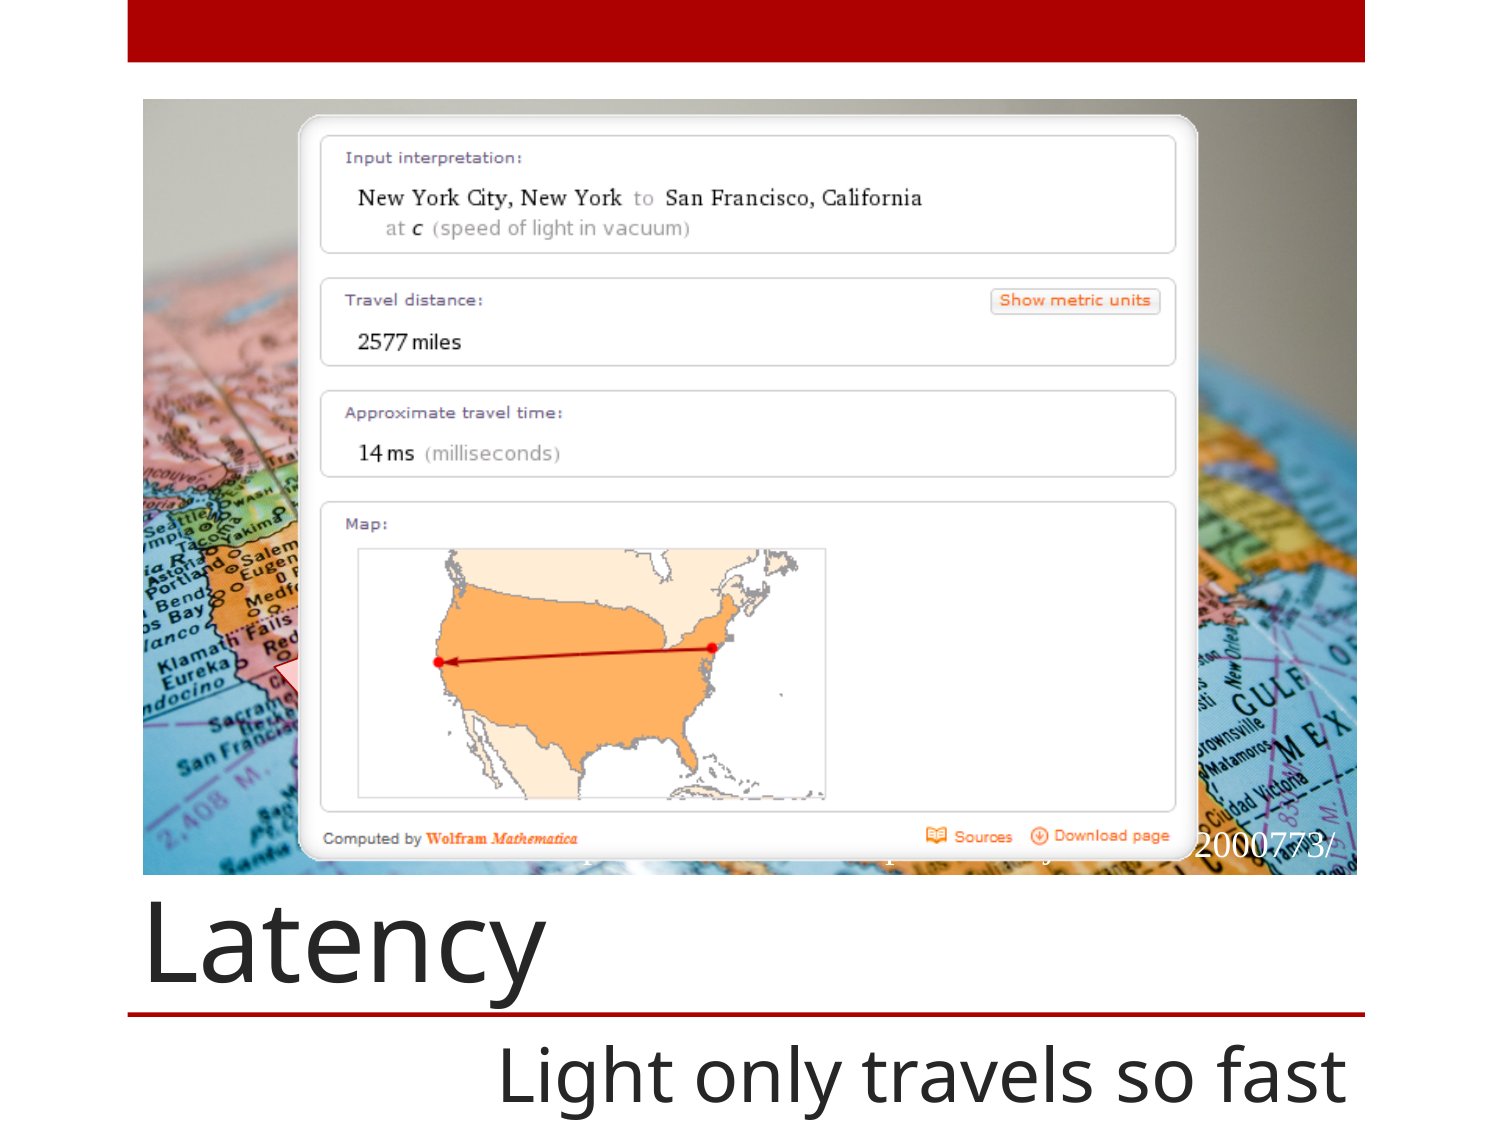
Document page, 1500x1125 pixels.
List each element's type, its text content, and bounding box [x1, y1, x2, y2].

text_box Light only travels so fast [249, 862, 1363, 1125]
title Latency [125, 750, 249, 1013]
picture [143, 98, 1357, 875]
